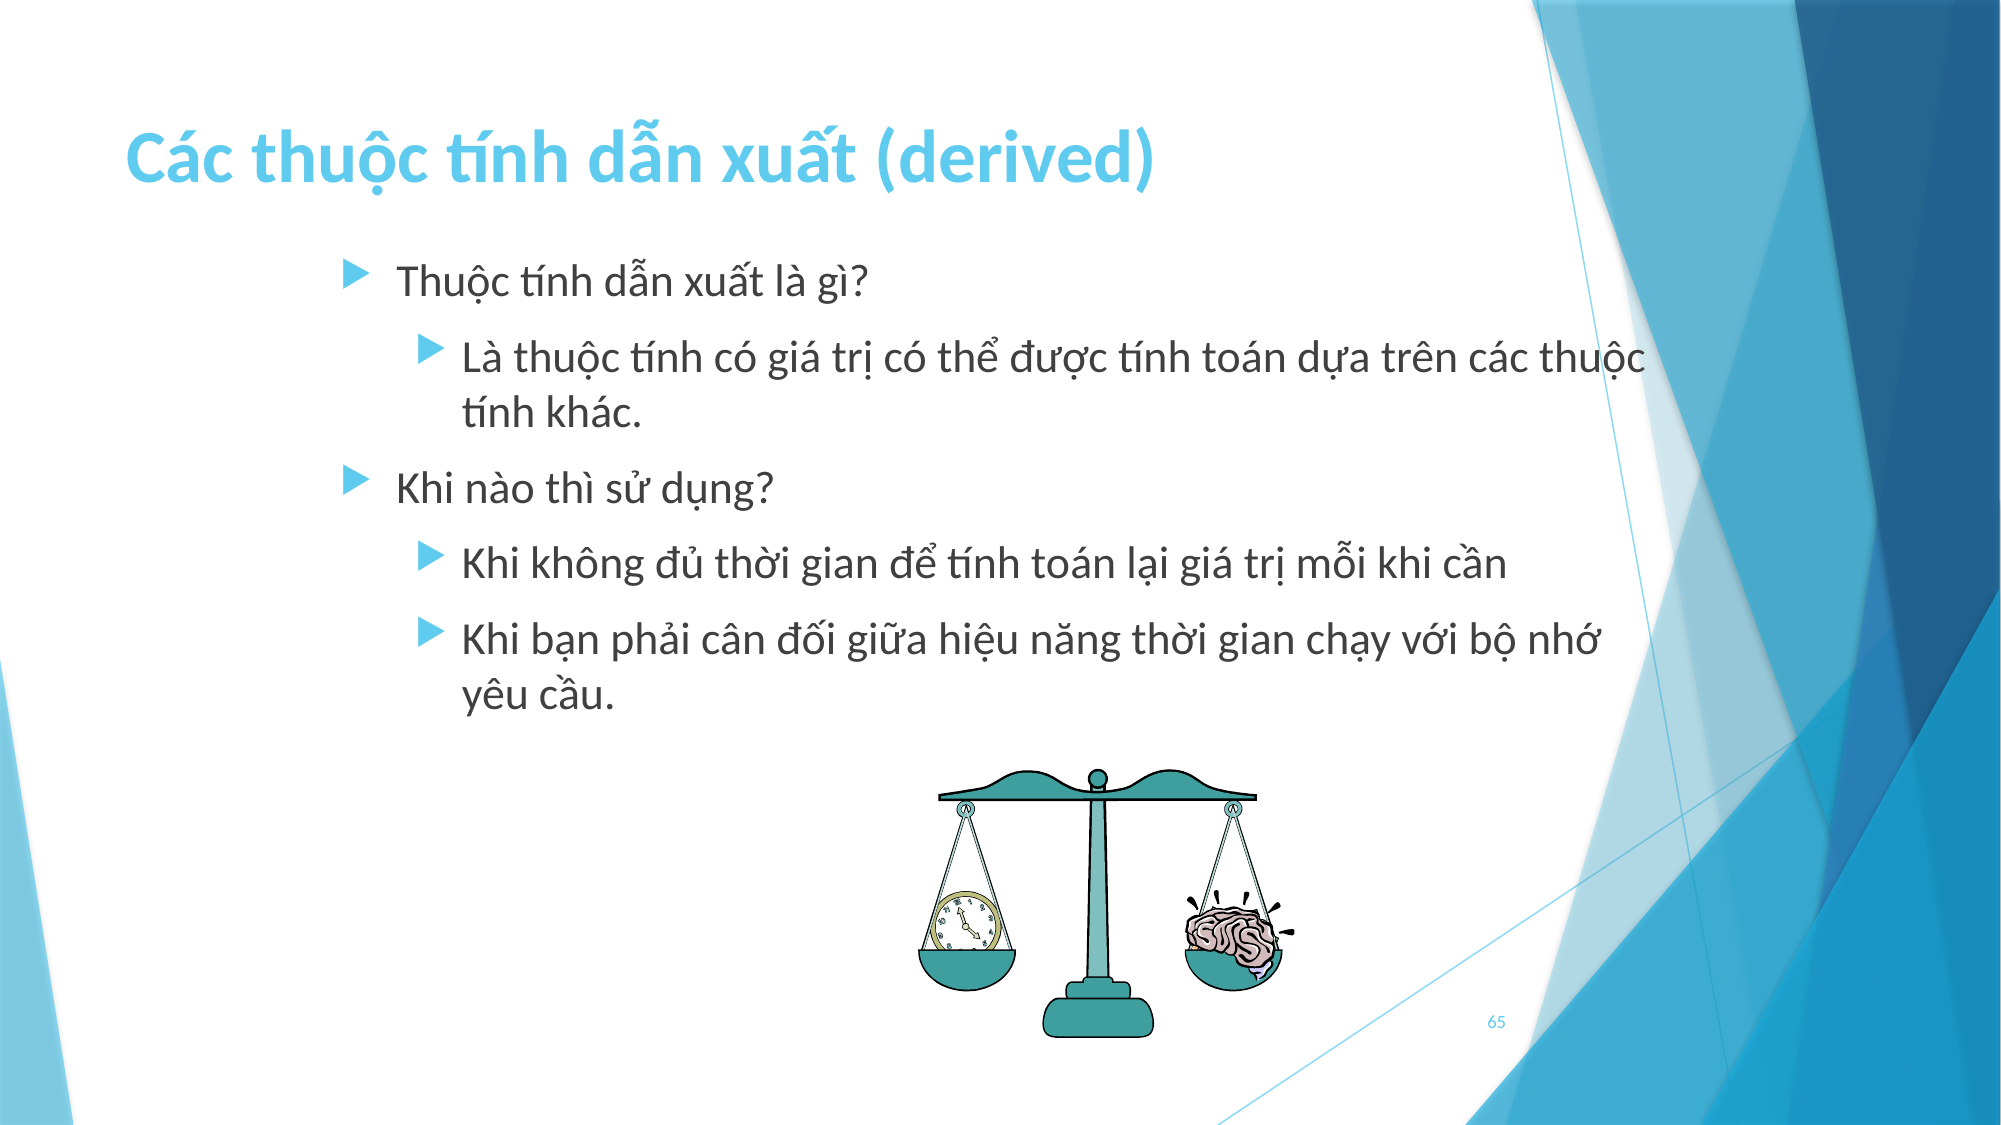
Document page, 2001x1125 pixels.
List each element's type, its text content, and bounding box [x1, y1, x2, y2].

slide_number 65 [1409, 991, 1522, 1051]
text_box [917, 768, 1296, 1039]
title Các thuộc tính dẫn xuất (derived) [111, 99, 1522, 317]
list Thuộc tính dẫn xuất là gì? Là thuộc tính có giá trị có thể được tính toán dựa trên các thuộc tính khác. Khi nào thì sử dụng? Khi không đủ thời gian để tính toán lại giá trị mỗi khi cần Khi bạn phải cân đối giữa hiệu năng thời gian chạy với bộ nhớ yêu cầu. [324, 243, 1675, 1007]
